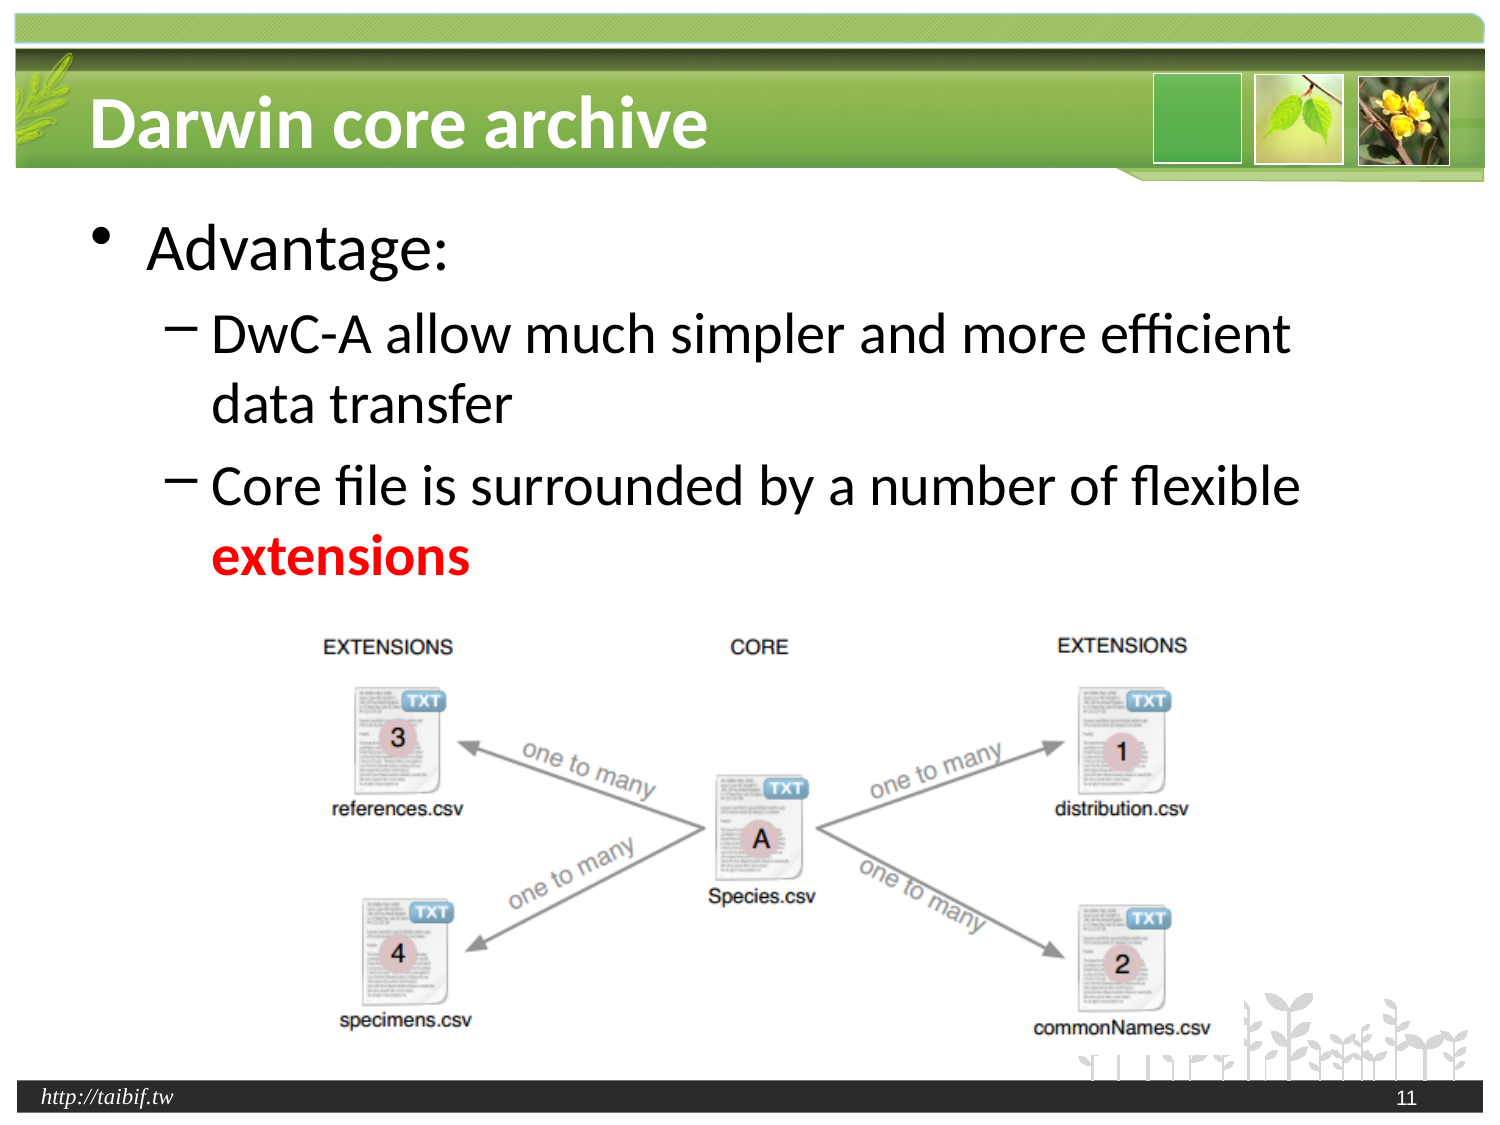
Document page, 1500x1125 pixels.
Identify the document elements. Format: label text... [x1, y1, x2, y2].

picture [291, 609, 1244, 1056]
title Darwin core archive [75, 66, 1138, 168]
slide_number 11 [1167, 1077, 1433, 1125]
list Advantage: DwC-A allow much simpler and more efficient data transfer Core file is surrounded by a number of flexible extensions [75, 196, 1425, 1030]
picture [16, 49, 1485, 168]
